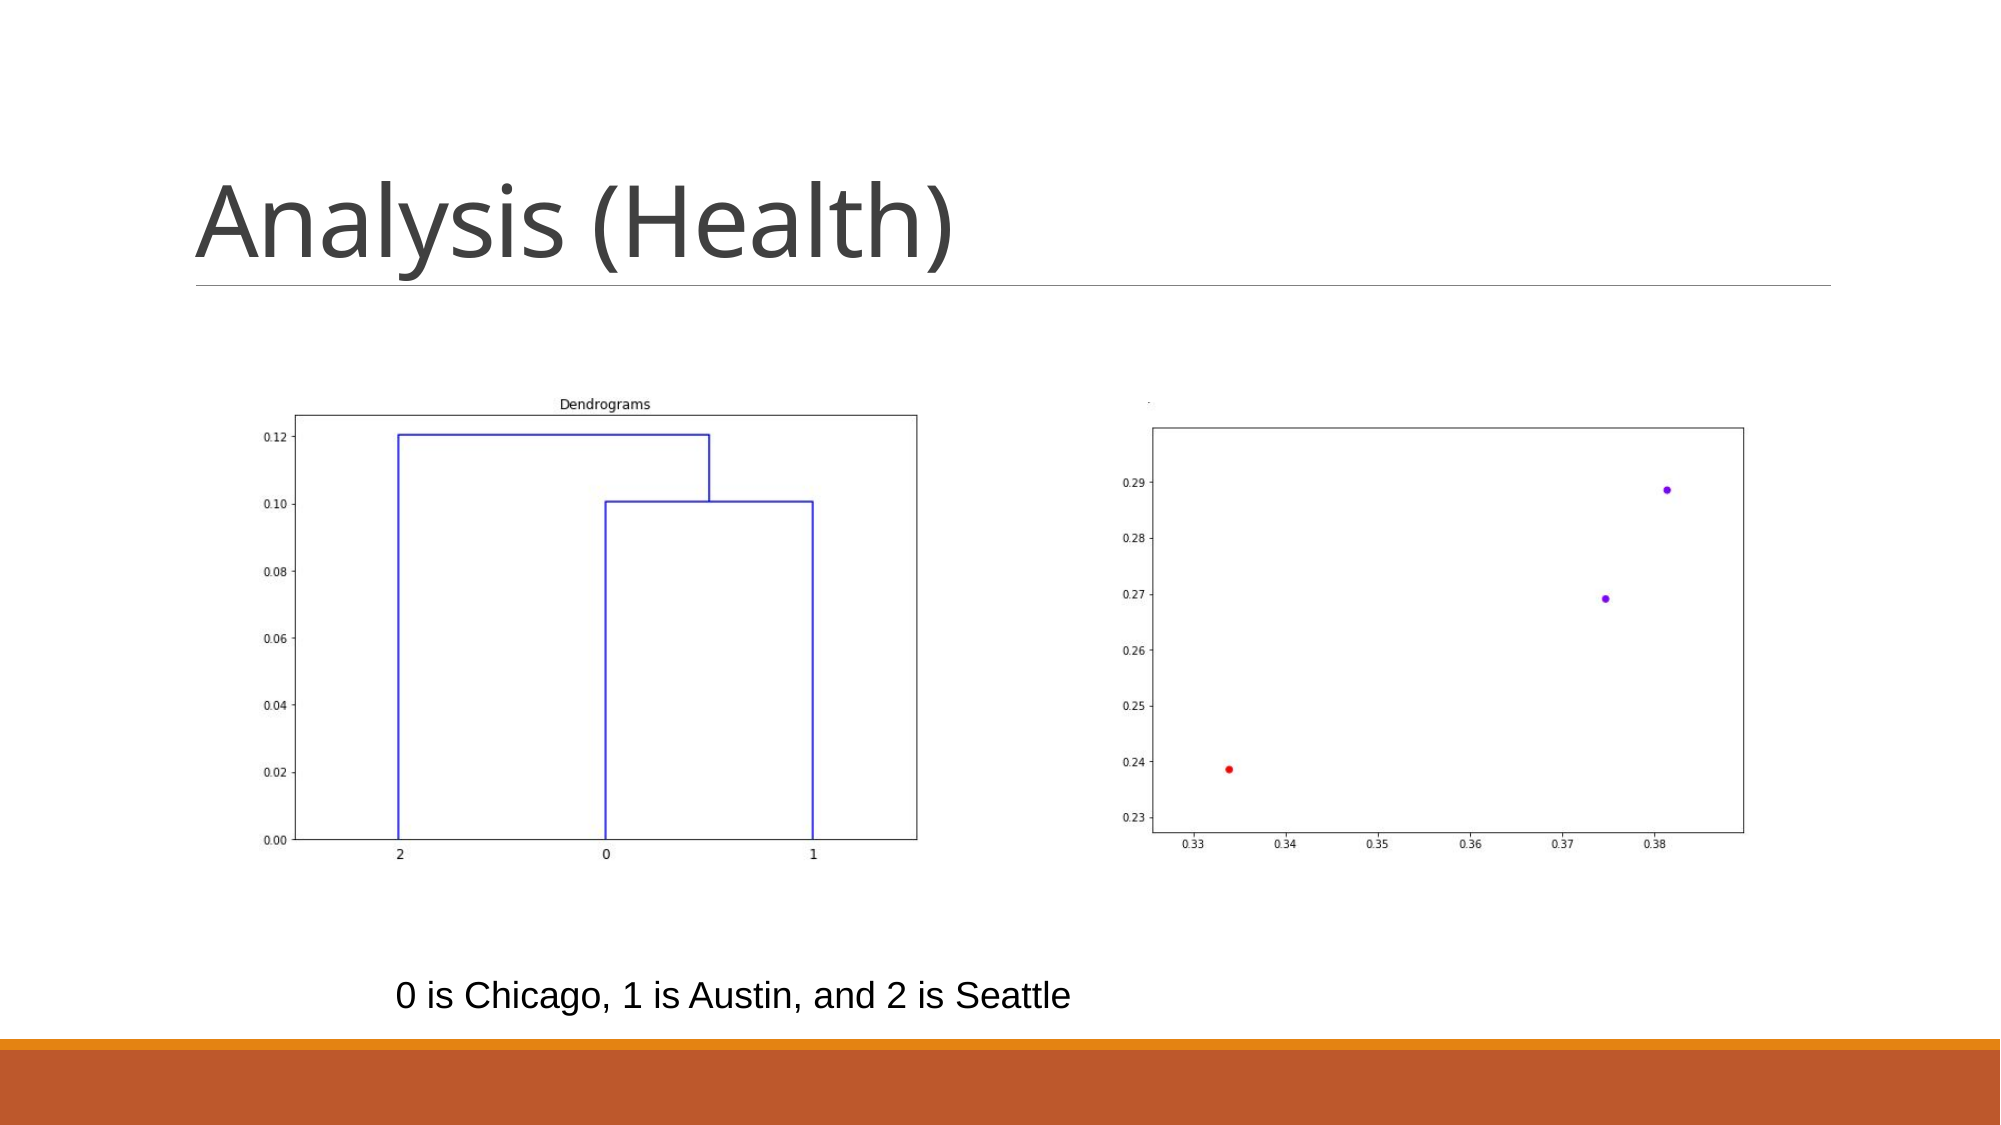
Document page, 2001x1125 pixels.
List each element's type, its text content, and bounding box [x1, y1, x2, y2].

title Analysis (Health) [180, 47, 1830, 285]
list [179, 397, 991, 869]
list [1019, 402, 1831, 863]
text_box 0 is Chicago, 1 is Austin, and 2 is Seattle [380, 963, 1697, 1069]
